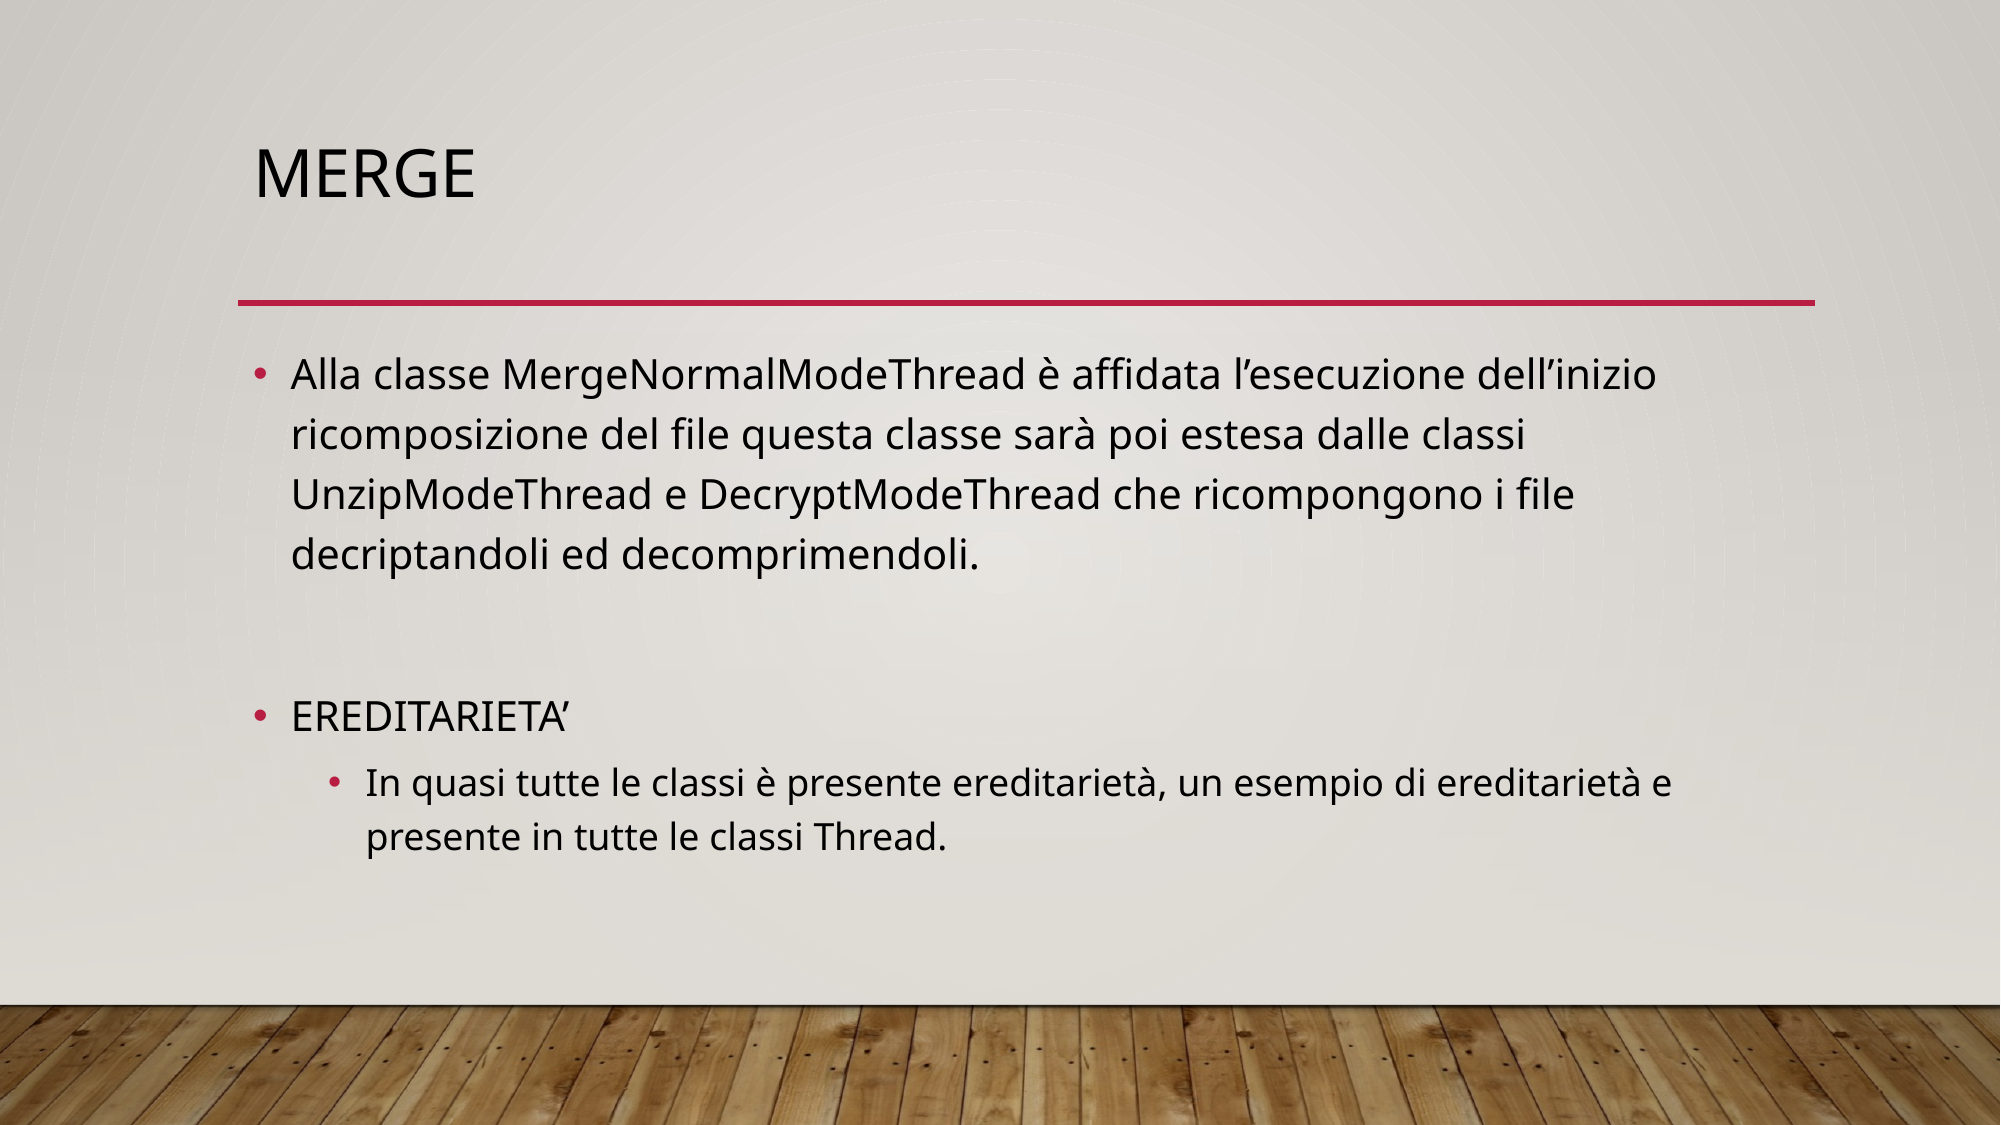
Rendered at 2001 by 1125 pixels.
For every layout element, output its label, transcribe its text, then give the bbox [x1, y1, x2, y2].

list Alla classe MergeNormalModeThread è affidata l’esecuzione dell’inizio ricomposizione del file questa classe sarà poi estesa dalle classi UnzipModeThread e DecryptModeThread che ricompongono i file decriptandoli ed decomprimendoli. EREDITARIETA’ In quasi tutte le classi è presente ereditarietà, un esempio di ereditarietà e presente in tutte le classi Thread. [238, 330, 1814, 897]
picture [0, 1005, 2000, 1125]
title merge [238, 131, 1814, 305]
